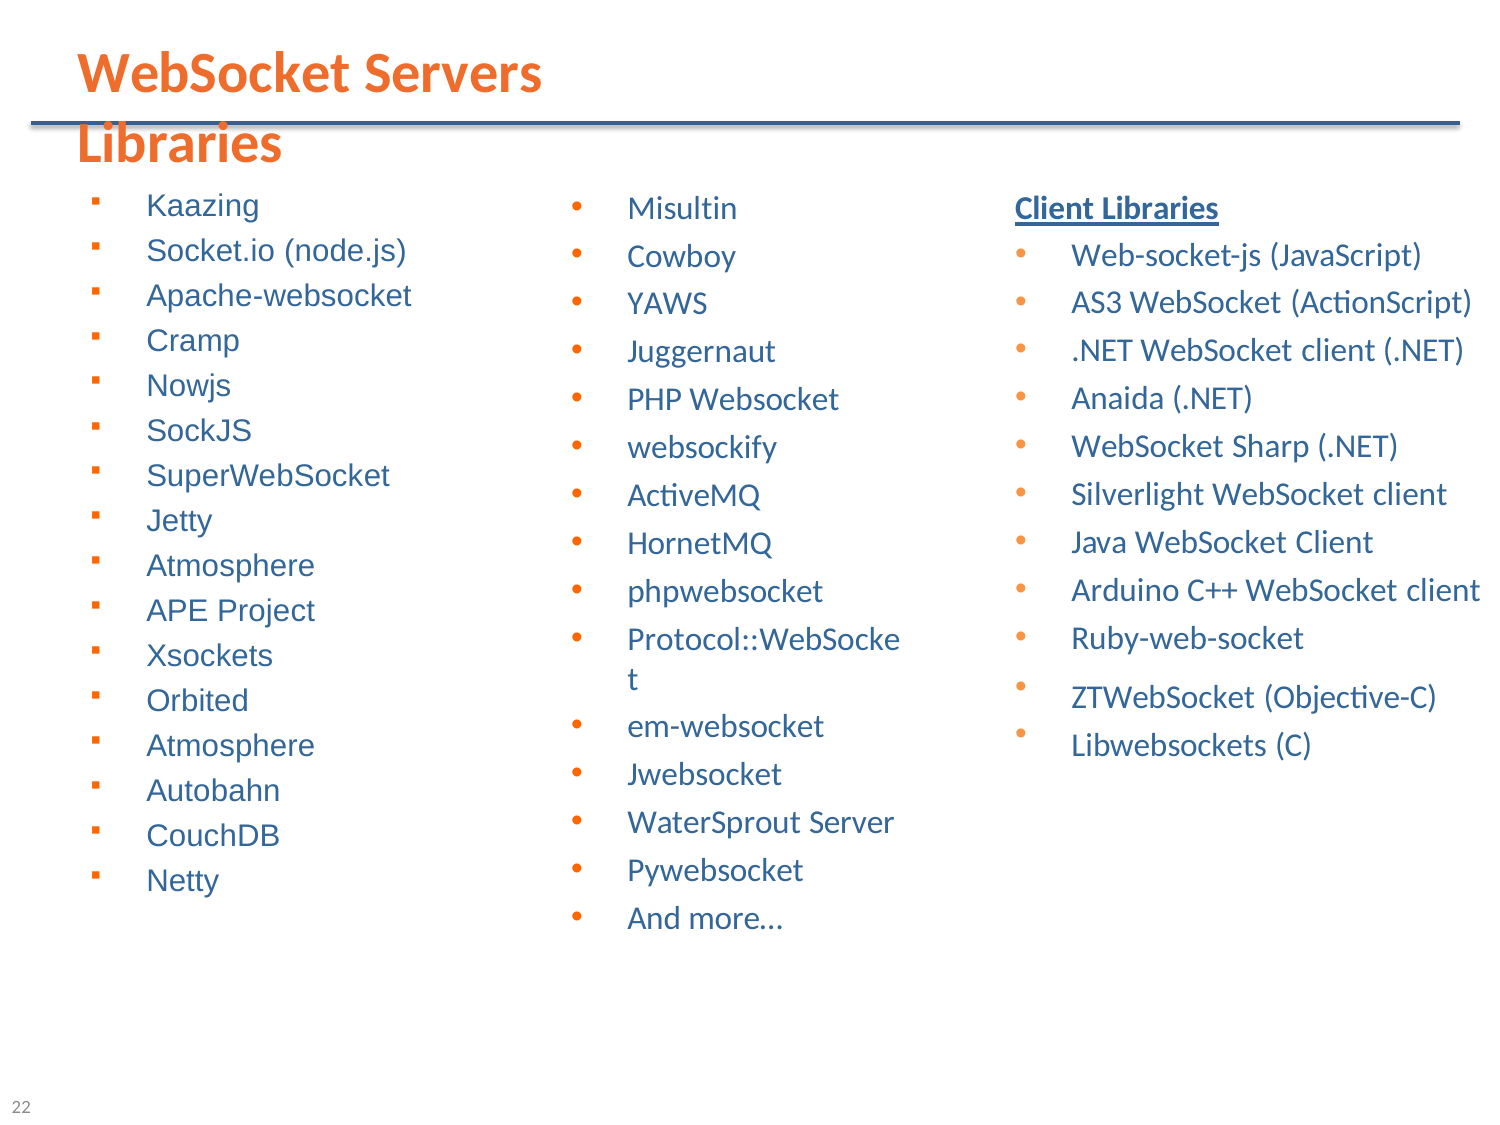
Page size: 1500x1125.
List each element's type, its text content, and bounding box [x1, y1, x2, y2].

slide_number 22 [0, 780, 31, 1125]
text_box ZTWebSocket (Objective-C) Libwebsockets (C) [1069, 666, 1441, 763]
text_box Misultin Cowboy YAWS Juggernaut PHP Websocket websockify ActiveMQ HornetMQ phpwebsocket Protocol::WebSocket em-websocket Jwebsocket WaterSprout Server Pywebsocket And more… [568, 185, 912, 936]
text_box [23, 117, 75, 136]
text_box Client Libraries [1013, 186, 1222, 227]
text_box [761, 117, 1467, 136]
text_box Web-socket-js (JavaScript) AS3 WebSocket (ActionScript) .NET WebSocket client (.NET) Anaida (.NET) WebSocket Sharp (.NET) Silverlight WebSocket client Java WebSocket Client Arduino C++ WebSocket client Ruby-web-socket • • [1013, 232, 1482, 752]
text_box Kaazing Socket.io (node.js) Apache-websocket Cramp Nowjs SockJS SuperWebSocket Jetty Atmosphere APE Project Xsockets Orbited Atmosphere Autobahn CouchDB Netty [87, 185, 414, 898]
text_box WebSocket Servers Libraries [75, 33, 761, 174]
